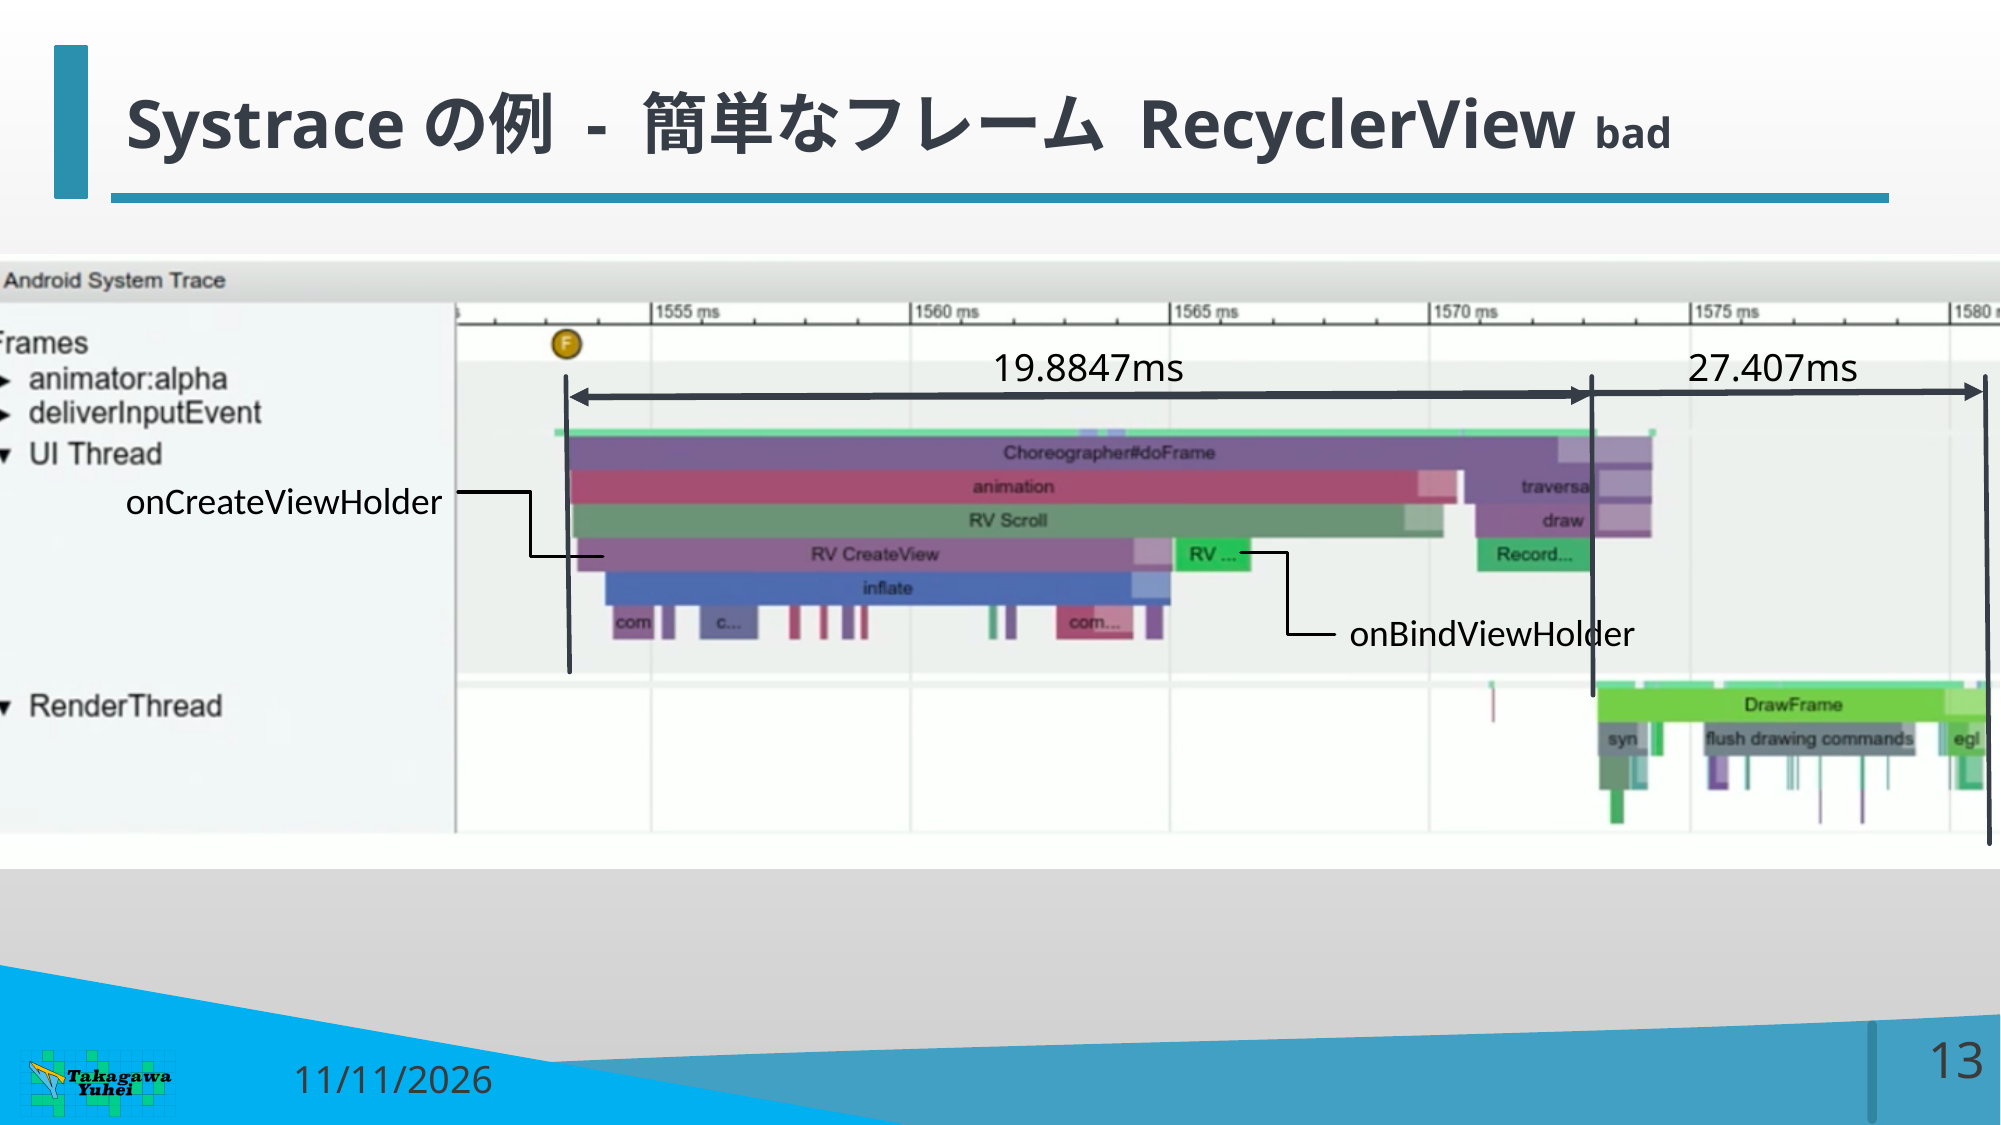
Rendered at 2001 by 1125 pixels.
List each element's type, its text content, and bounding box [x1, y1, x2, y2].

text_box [457, 491, 565, 557]
picture [152, 1073, 164, 1094]
picture [129, 1073, 142, 1094]
picture [72, 1062, 119, 1116]
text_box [1985, 376, 1990, 844]
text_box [565, 376, 570, 673]
title Systraceの例 - 簡単なフレーム RecyclerView bad [111, 46, 1889, 198]
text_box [1240, 552, 1336, 635]
picture [43, 1051, 53, 1061]
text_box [570, 491, 604, 557]
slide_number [245, 1051, 509, 1112]
picture [31, 1062, 64, 1116]
picture [143, 1062, 152, 1072]
slide_number 12 [1872, 1013, 2000, 1113]
picture [143, 1095, 152, 1105]
picture [0, 253, 2000, 869]
picture [87, 1051, 97, 1061]
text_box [569, 391, 1984, 398]
